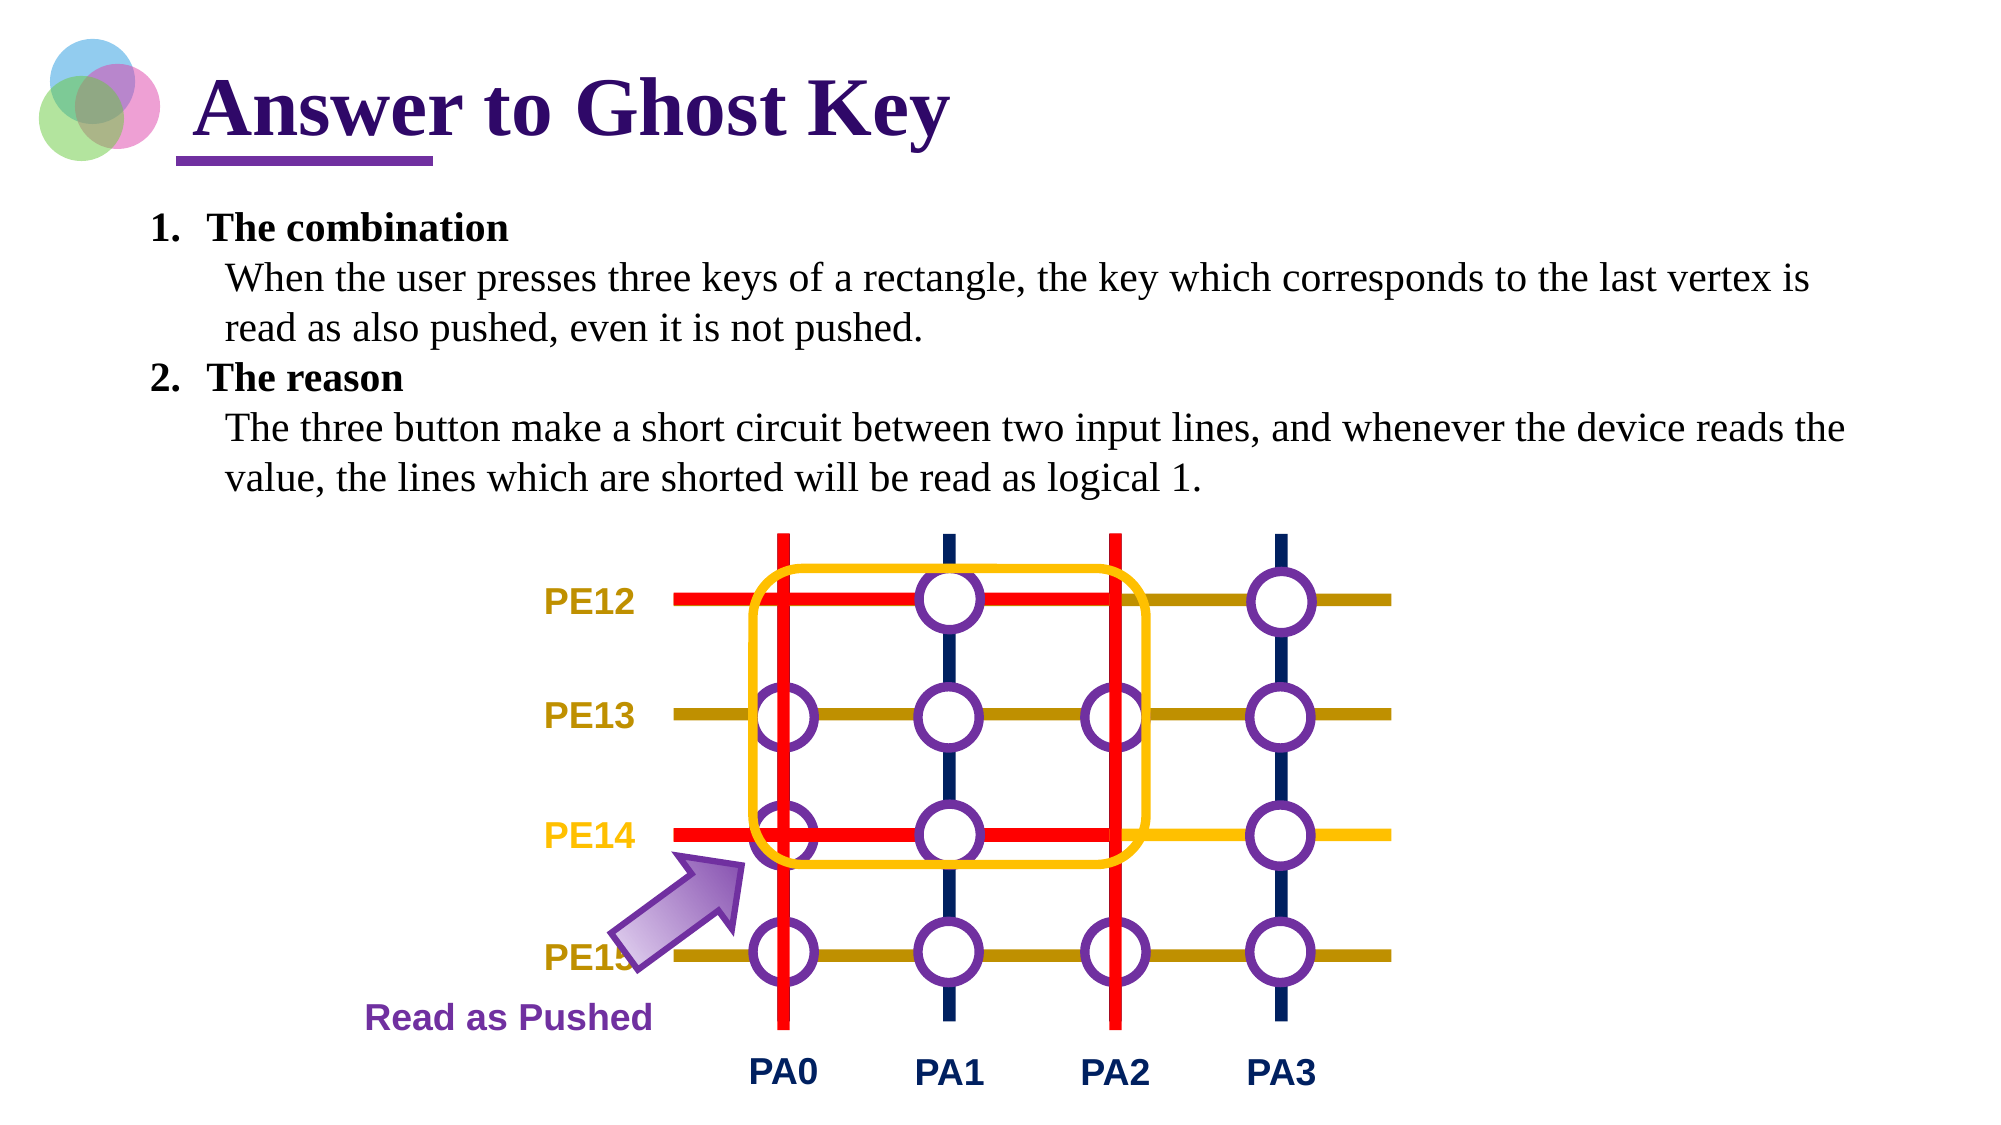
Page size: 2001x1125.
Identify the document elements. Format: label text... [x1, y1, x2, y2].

text_box [1108, 1022, 1123, 1031]
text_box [673, 593, 1392, 962]
text_box [1288, 962, 1311, 983]
text_box PE15 [520, 925, 659, 985]
text_box [1288, 571, 1312, 593]
text_box PA1 [880, 1040, 1019, 1101]
text_box PA0 [714, 1039, 853, 1100]
text_box PE14 [520, 803, 659, 864]
text_box Answer to Ghost Key [177, 45, 1560, 160]
text_box PA3 [1211, 1040, 1351, 1100]
text_box [776, 962, 791, 1031]
text_box PE13 [520, 683, 659, 744]
text_box PE12 [520, 569, 659, 630]
text_box [609, 886, 673, 972]
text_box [777, 533, 1288, 593]
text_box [777, 962, 1288, 1022]
text_box Read as Pushed [343, 985, 675, 1046]
text_box [753, 962, 776, 983]
text_box [758, 574, 777, 593]
text_box The combination When the user presses three keys of a rectangle, the key which corresponds to the last vertex is read as also pushed, even it is not pushed. The reason The three button make a short circuit between two input lines, and whenever the device reads the value, the lines which are shorted will be read as logical 1. [135, 192, 1868, 507]
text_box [38, 38, 161, 162]
text_box PA2 [1046, 1040, 1185, 1101]
